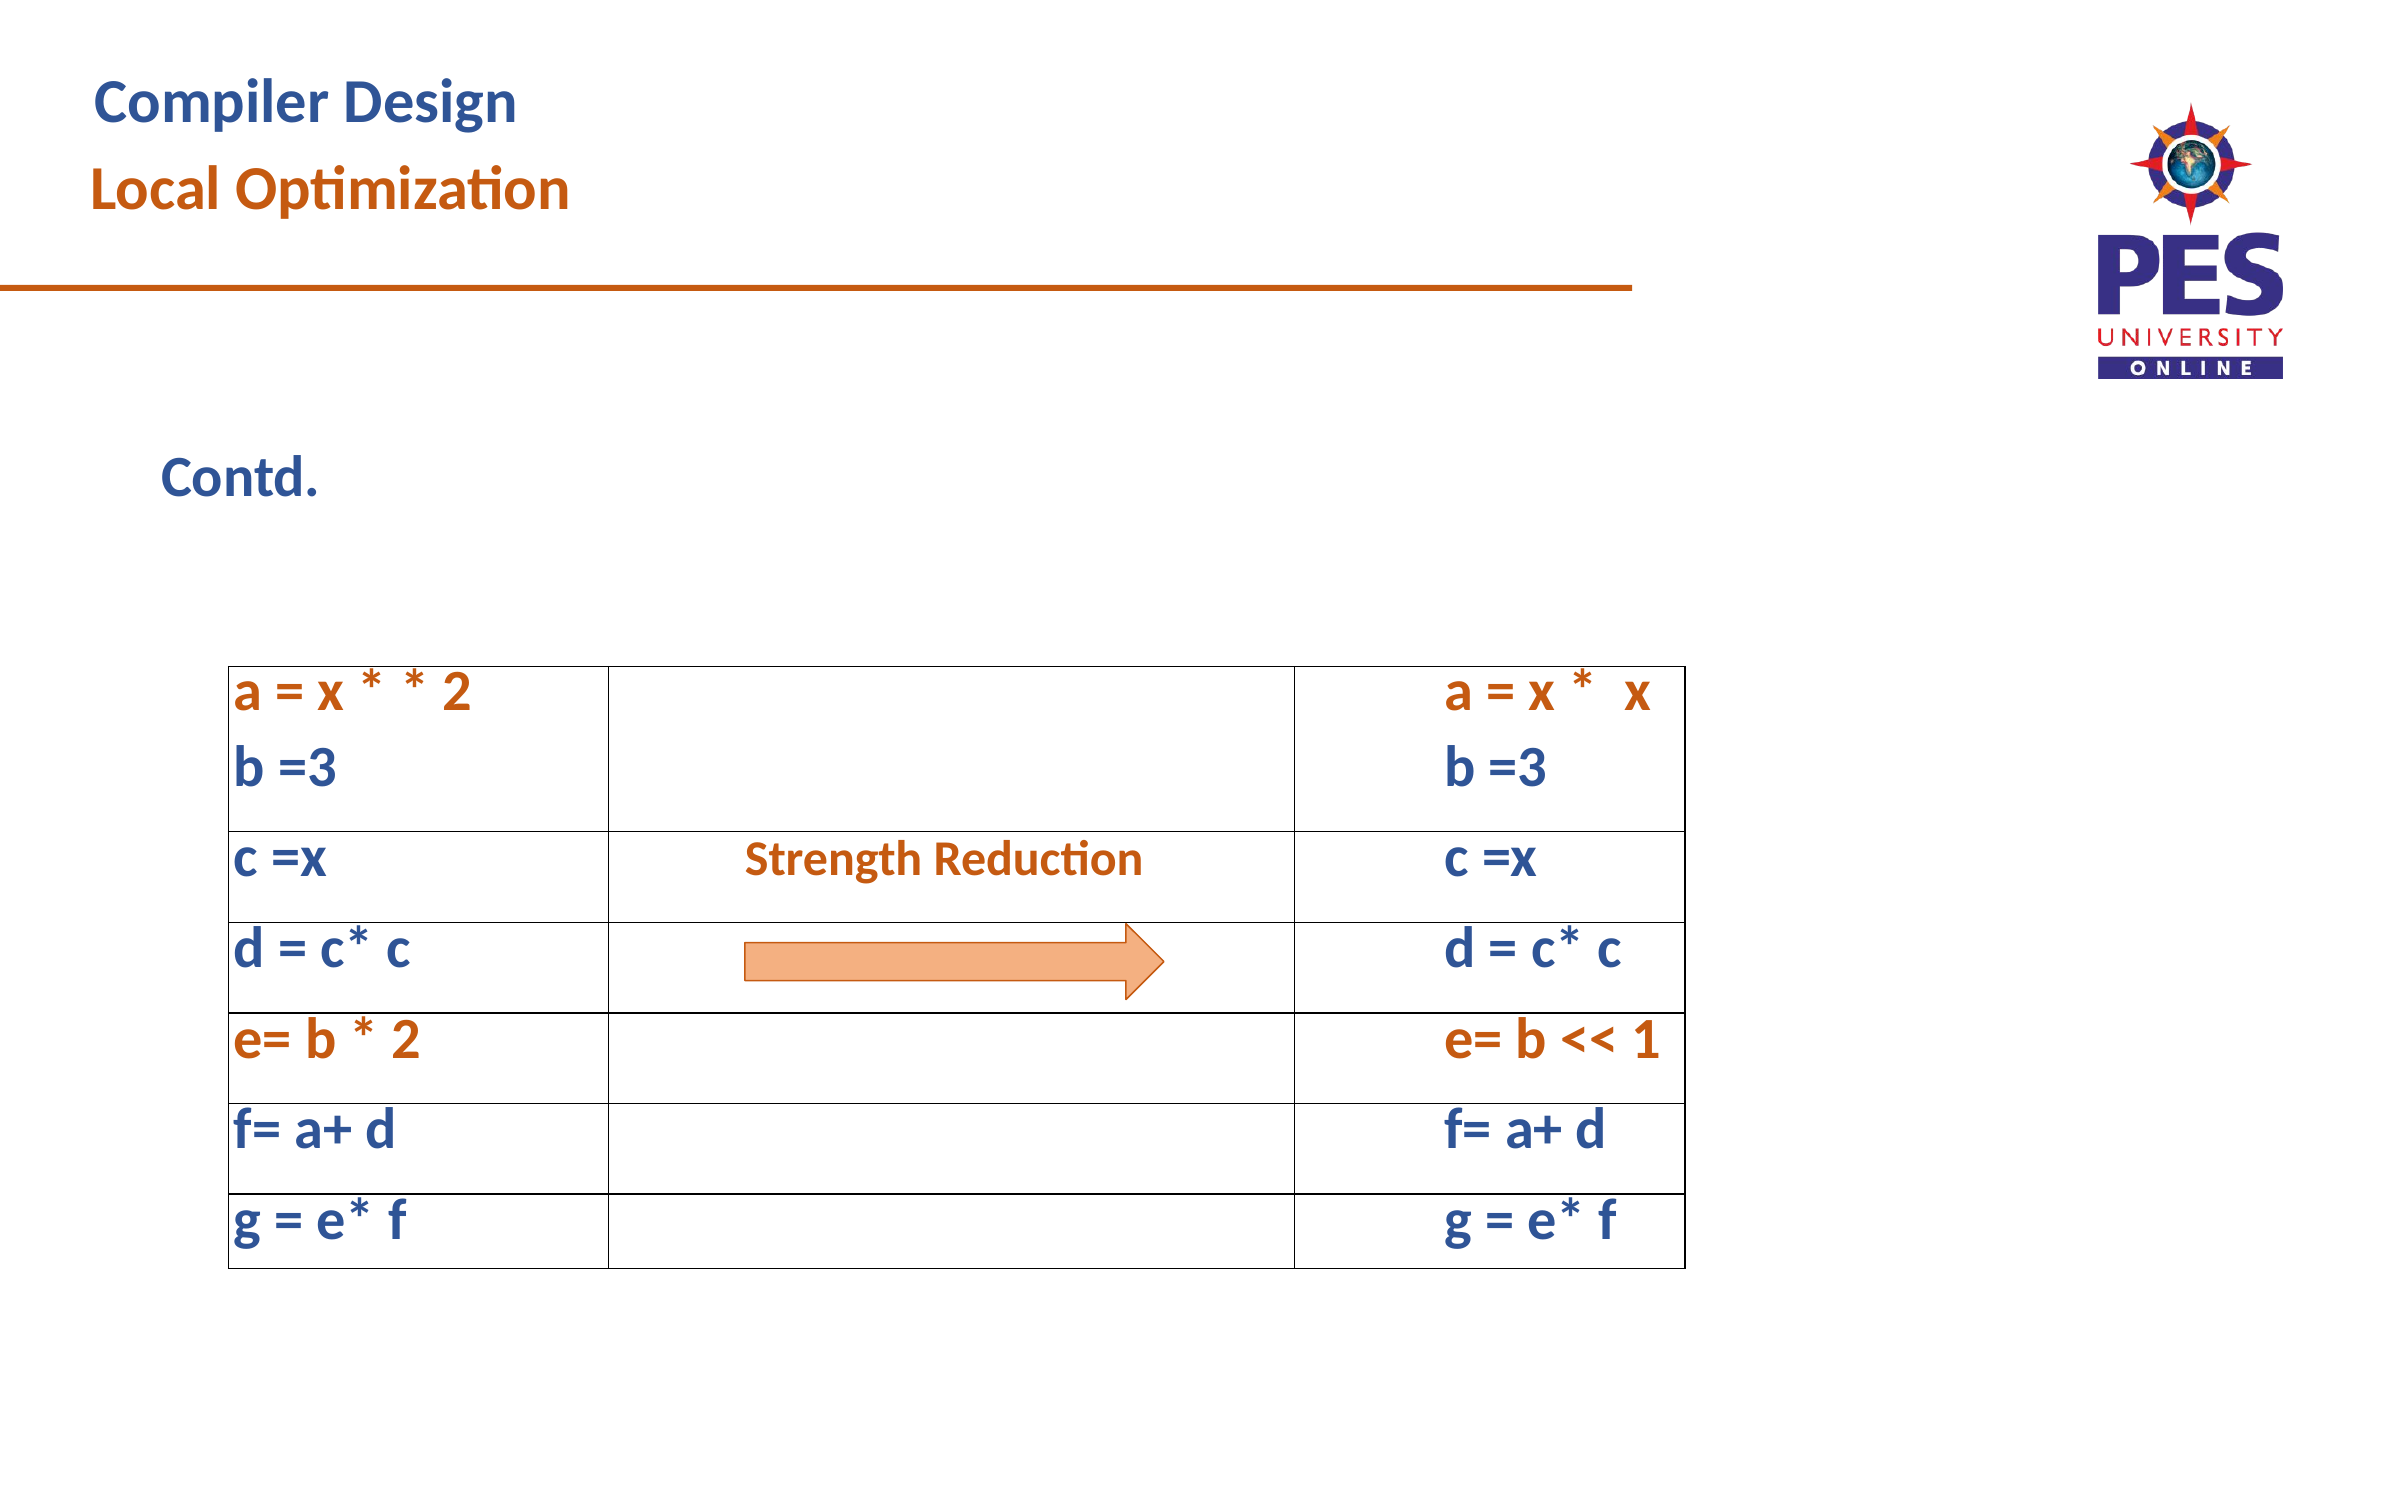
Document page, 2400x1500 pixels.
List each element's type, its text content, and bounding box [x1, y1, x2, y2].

title Compiler Design Local Optimization [88, 46, 576, 284]
table_cell g = e* f [1295, 1195, 1684, 1268]
table_cell f= a+ d [1295, 1104, 1684, 1193]
text_box Contd. [159, 435, 323, 508]
table_header [609, 667, 1294, 831]
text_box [744, 923, 1165, 1000]
table_cell Strength Reduction [609, 832, 1294, 922]
table_cell c =x [229, 832, 608, 922]
table_cell g = e* f [229, 1195, 608, 1268]
table_cell [609, 923, 1294, 1012]
table_cell d = c* c [229, 923, 608, 1012]
table_header a = x * * 2 b =3 [229, 667, 608, 831]
table_cell f= a+ d [229, 1104, 608, 1193]
text_box [0, 284, 1633, 291]
picture [2098, 102, 2283, 379]
table_header a = x * x b =3 [1295, 667, 1684, 831]
title Compiler Design Local Optimization [88, 291, 576, 299]
table_cell c =x [1295, 832, 1684, 922]
table_cell e= b * 2 [229, 1014, 608, 1103]
table_cell [609, 1014, 1294, 1103]
table_cell d = c* c [1295, 923, 1684, 1012]
table_cell [609, 1104, 1294, 1193]
table_cell [609, 1195, 1294, 1268]
table_cell e= b << 1 [1295, 1014, 1684, 1103]
